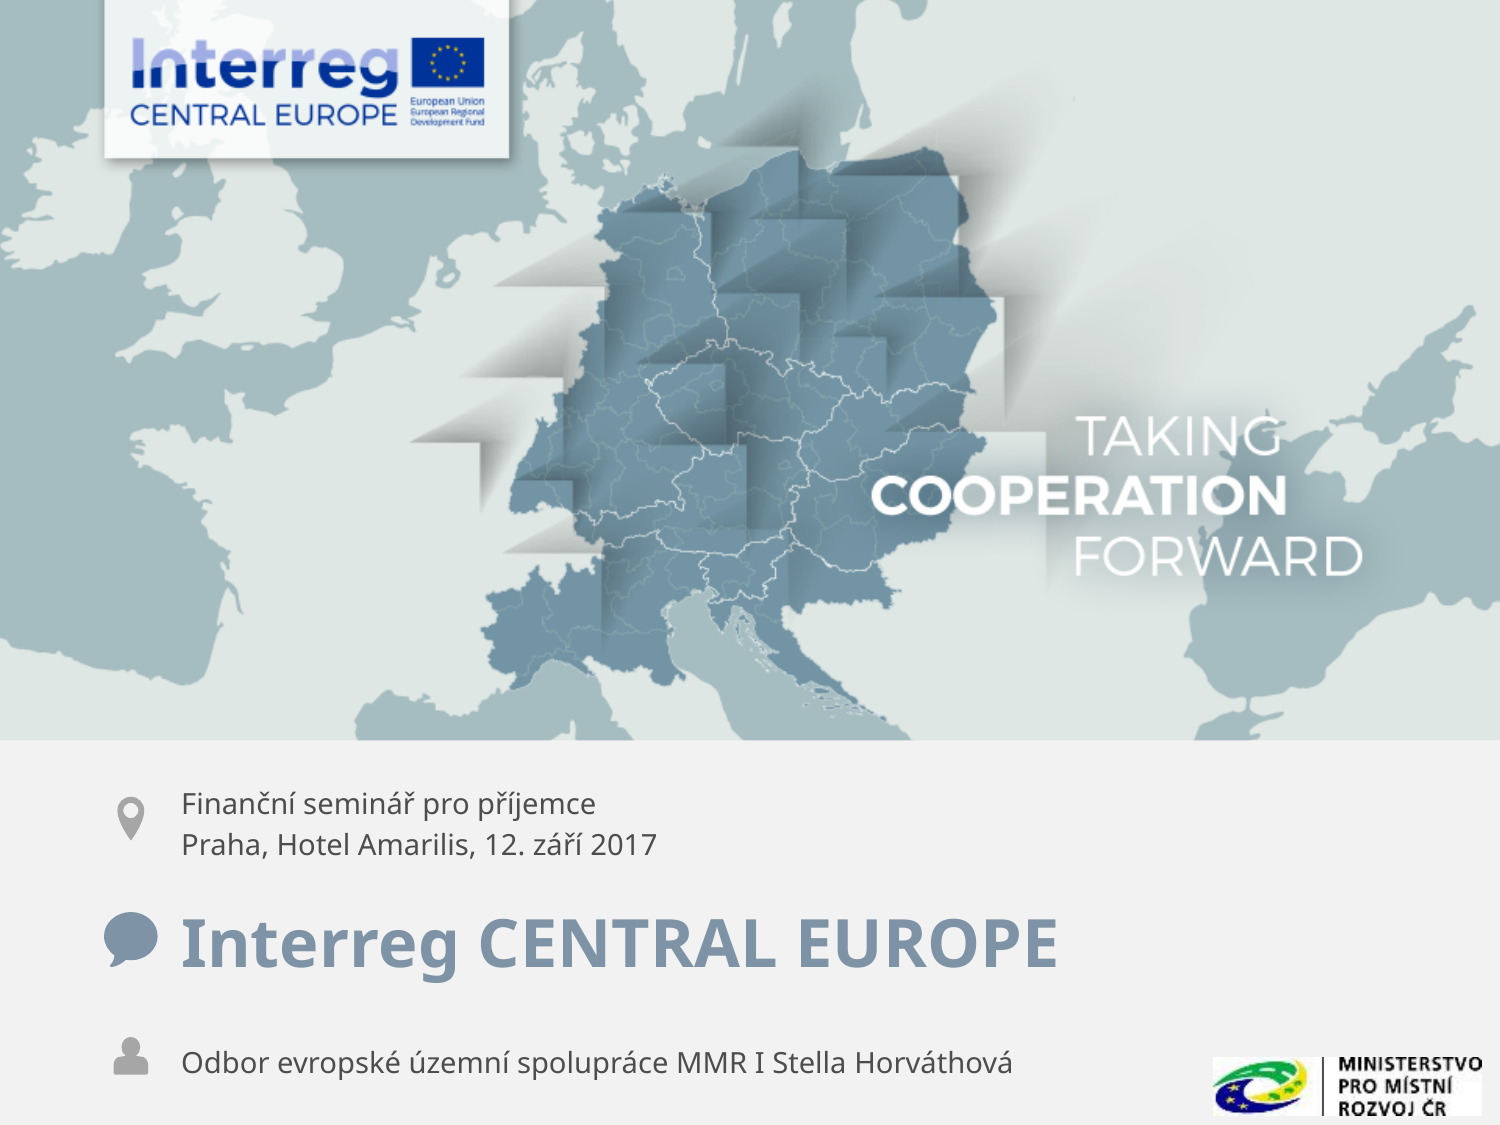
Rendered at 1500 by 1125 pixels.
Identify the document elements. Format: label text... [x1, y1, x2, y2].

picture [0, 0, 1500, 740]
picture [1212, 1057, 1482, 1116]
list Odbor evropské územní spolupráce MMR I Stella Horváthová [181, 1039, 1454, 1085]
list Finanční seminář pro příjemce Praha, Hotel Amarilis, 12. září 2017 [181, 776, 1454, 871]
list Interreg CENTRAL EUROPE [181, 896, 1454, 1014]
